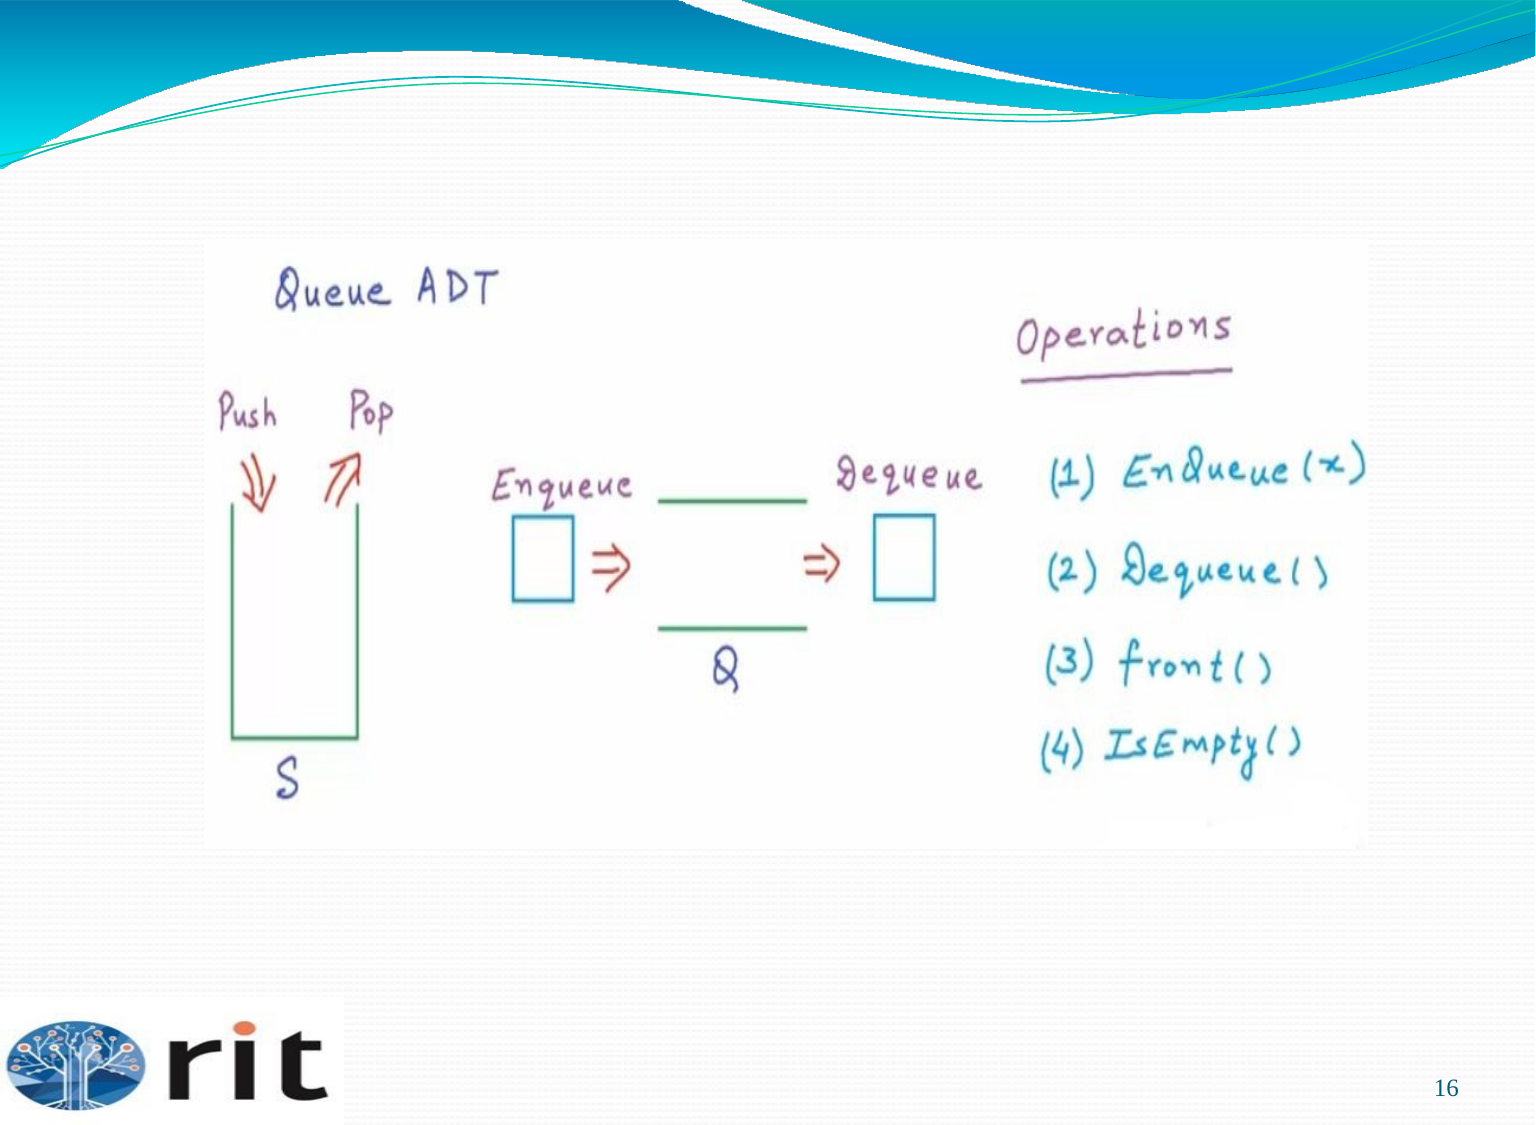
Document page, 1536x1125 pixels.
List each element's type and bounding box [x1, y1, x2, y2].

text_box [0, 0, 1536, 1125]
picture [204, 238, 1368, 850]
picture [0, 997, 344, 1125]
